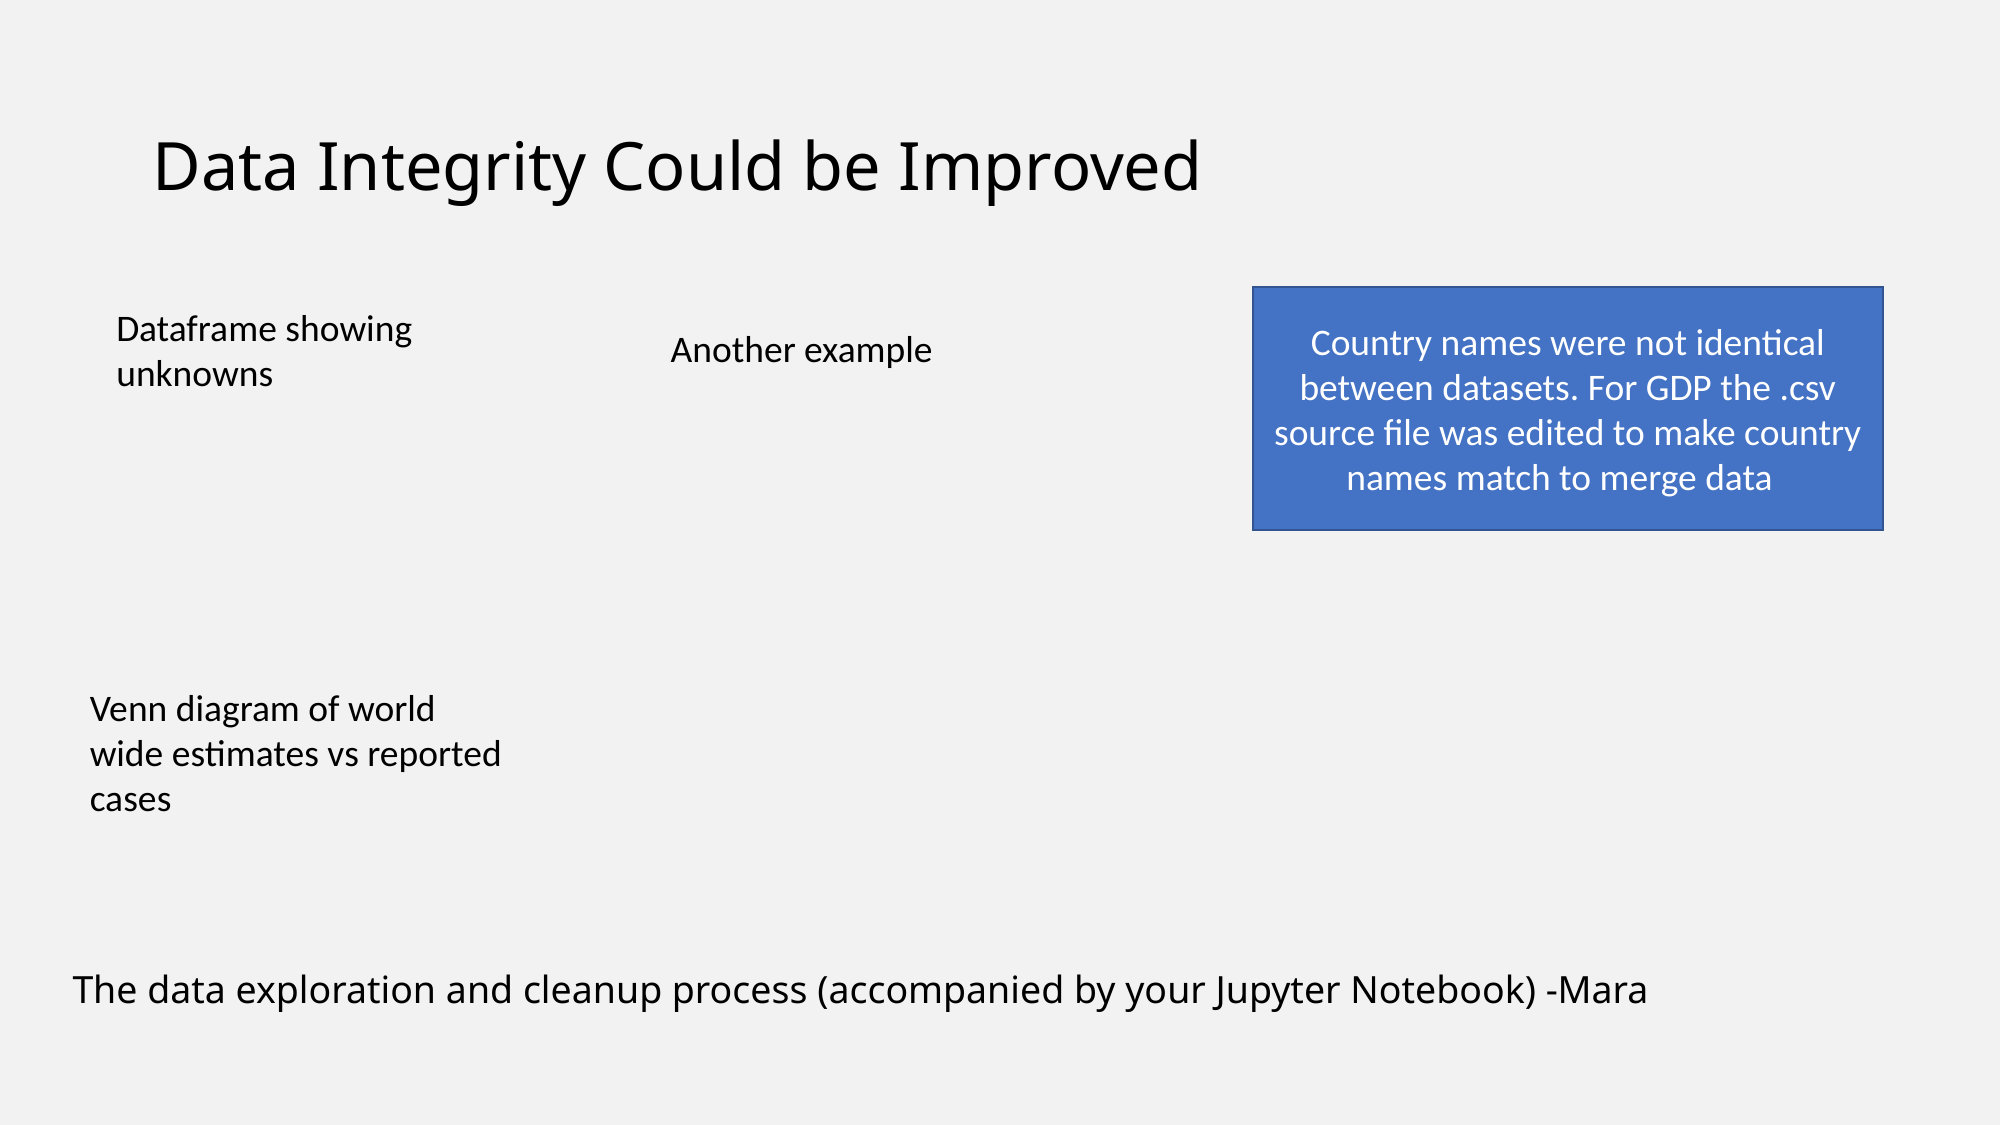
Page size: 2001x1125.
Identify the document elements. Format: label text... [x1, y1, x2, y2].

text_box Dataframe showing unknowns [101, 296, 549, 402]
title Data Integrity Could be Improved [137, 59, 1863, 278]
text_box The data exploration and cleanup process (accompanied by your Jupyter Notebook) -Mara [57, 958, 1764, 1109]
text_box Another example [655, 317, 1146, 378]
text_box Venn diagram of world wide estimates vs reported cases [74, 676, 522, 827]
text_box Country names were not identical between datasets. For GDP the .csv source file was edited to make country names match to merge data [1252, 286, 1884, 531]
